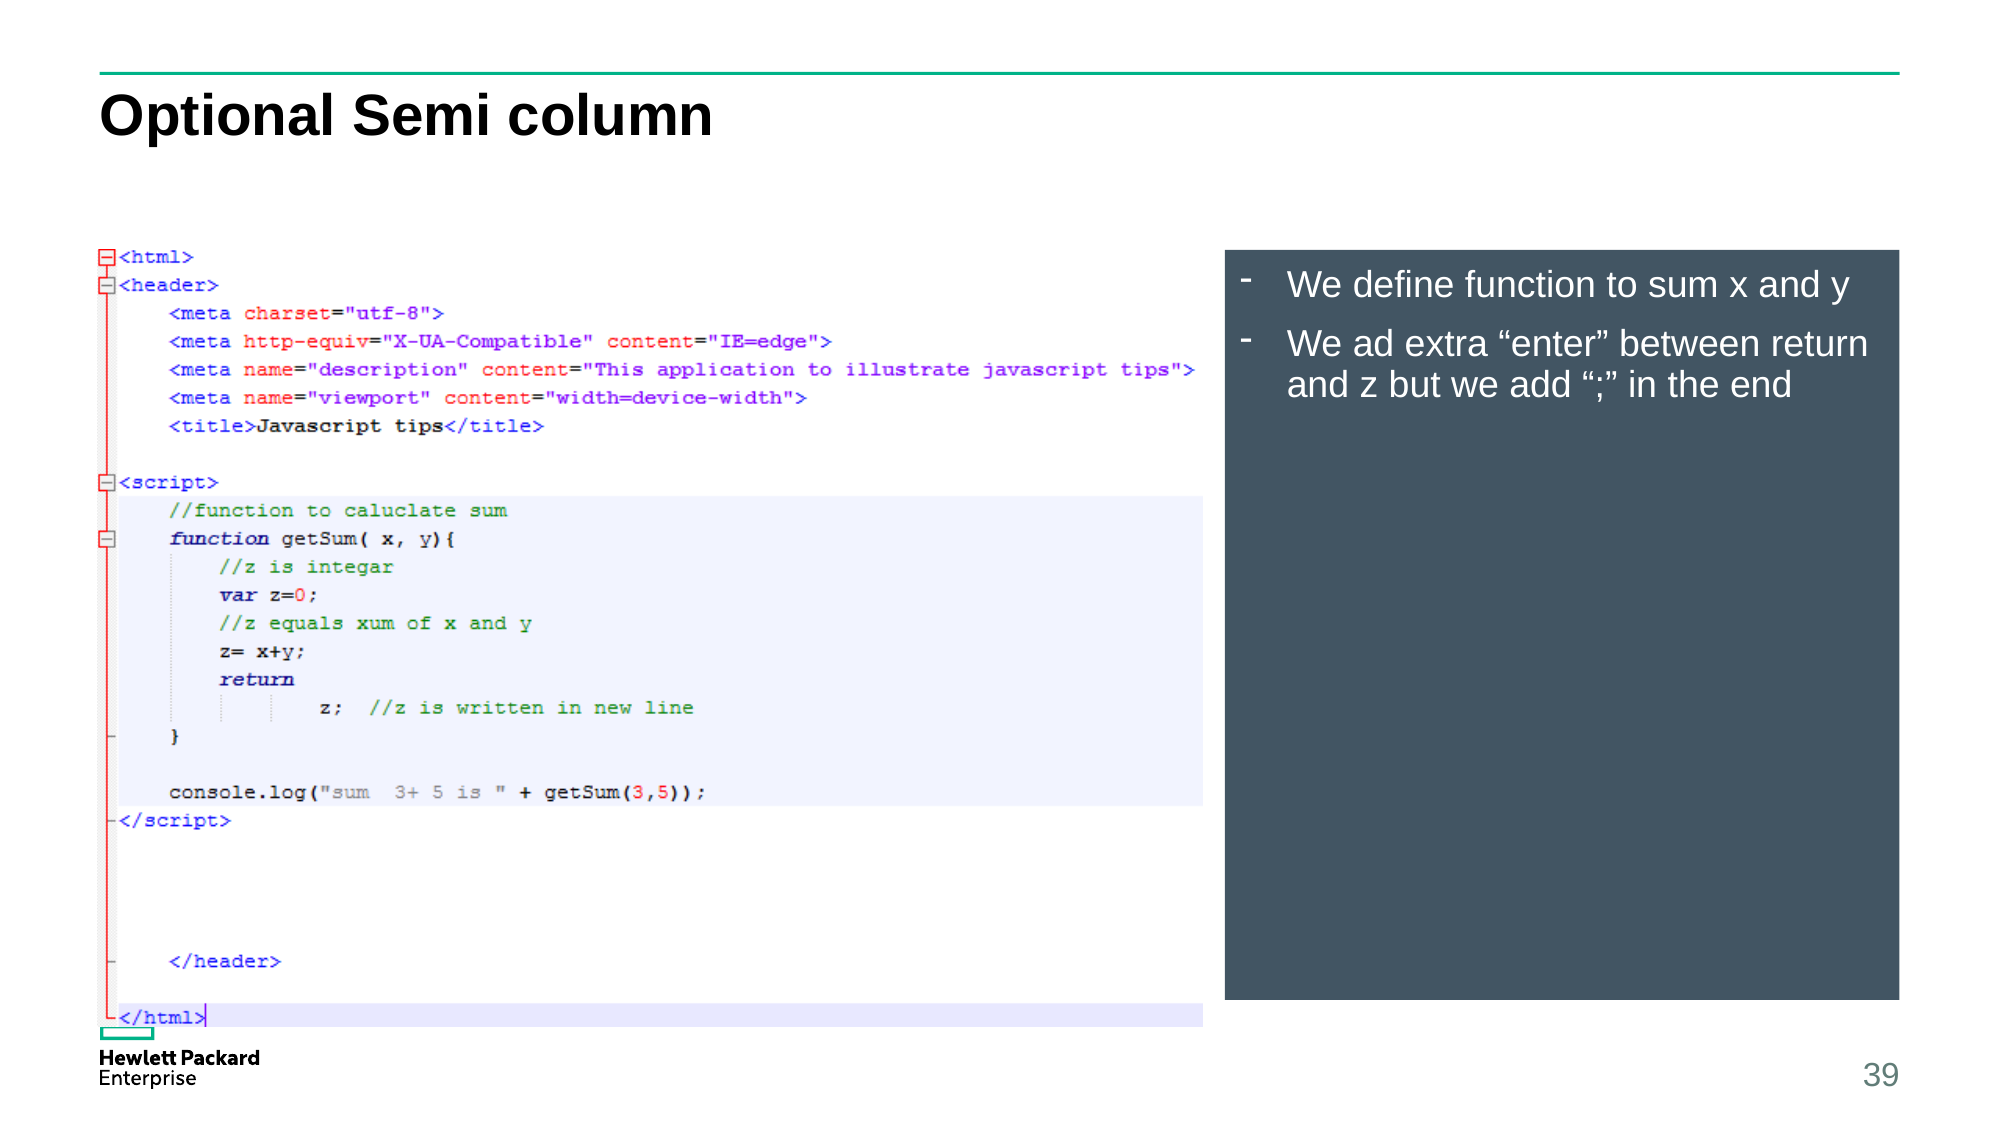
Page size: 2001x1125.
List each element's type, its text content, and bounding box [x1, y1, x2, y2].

slide_number 39 [1812, 1054, 1900, 1093]
list We define function to sum x and y We ad extra “enter” between return and z but we add “;” in the end [1224, 249, 1900, 1000]
title Optional Semi column [99, 85, 1900, 225]
picture [97, 249, 1203, 1027]
